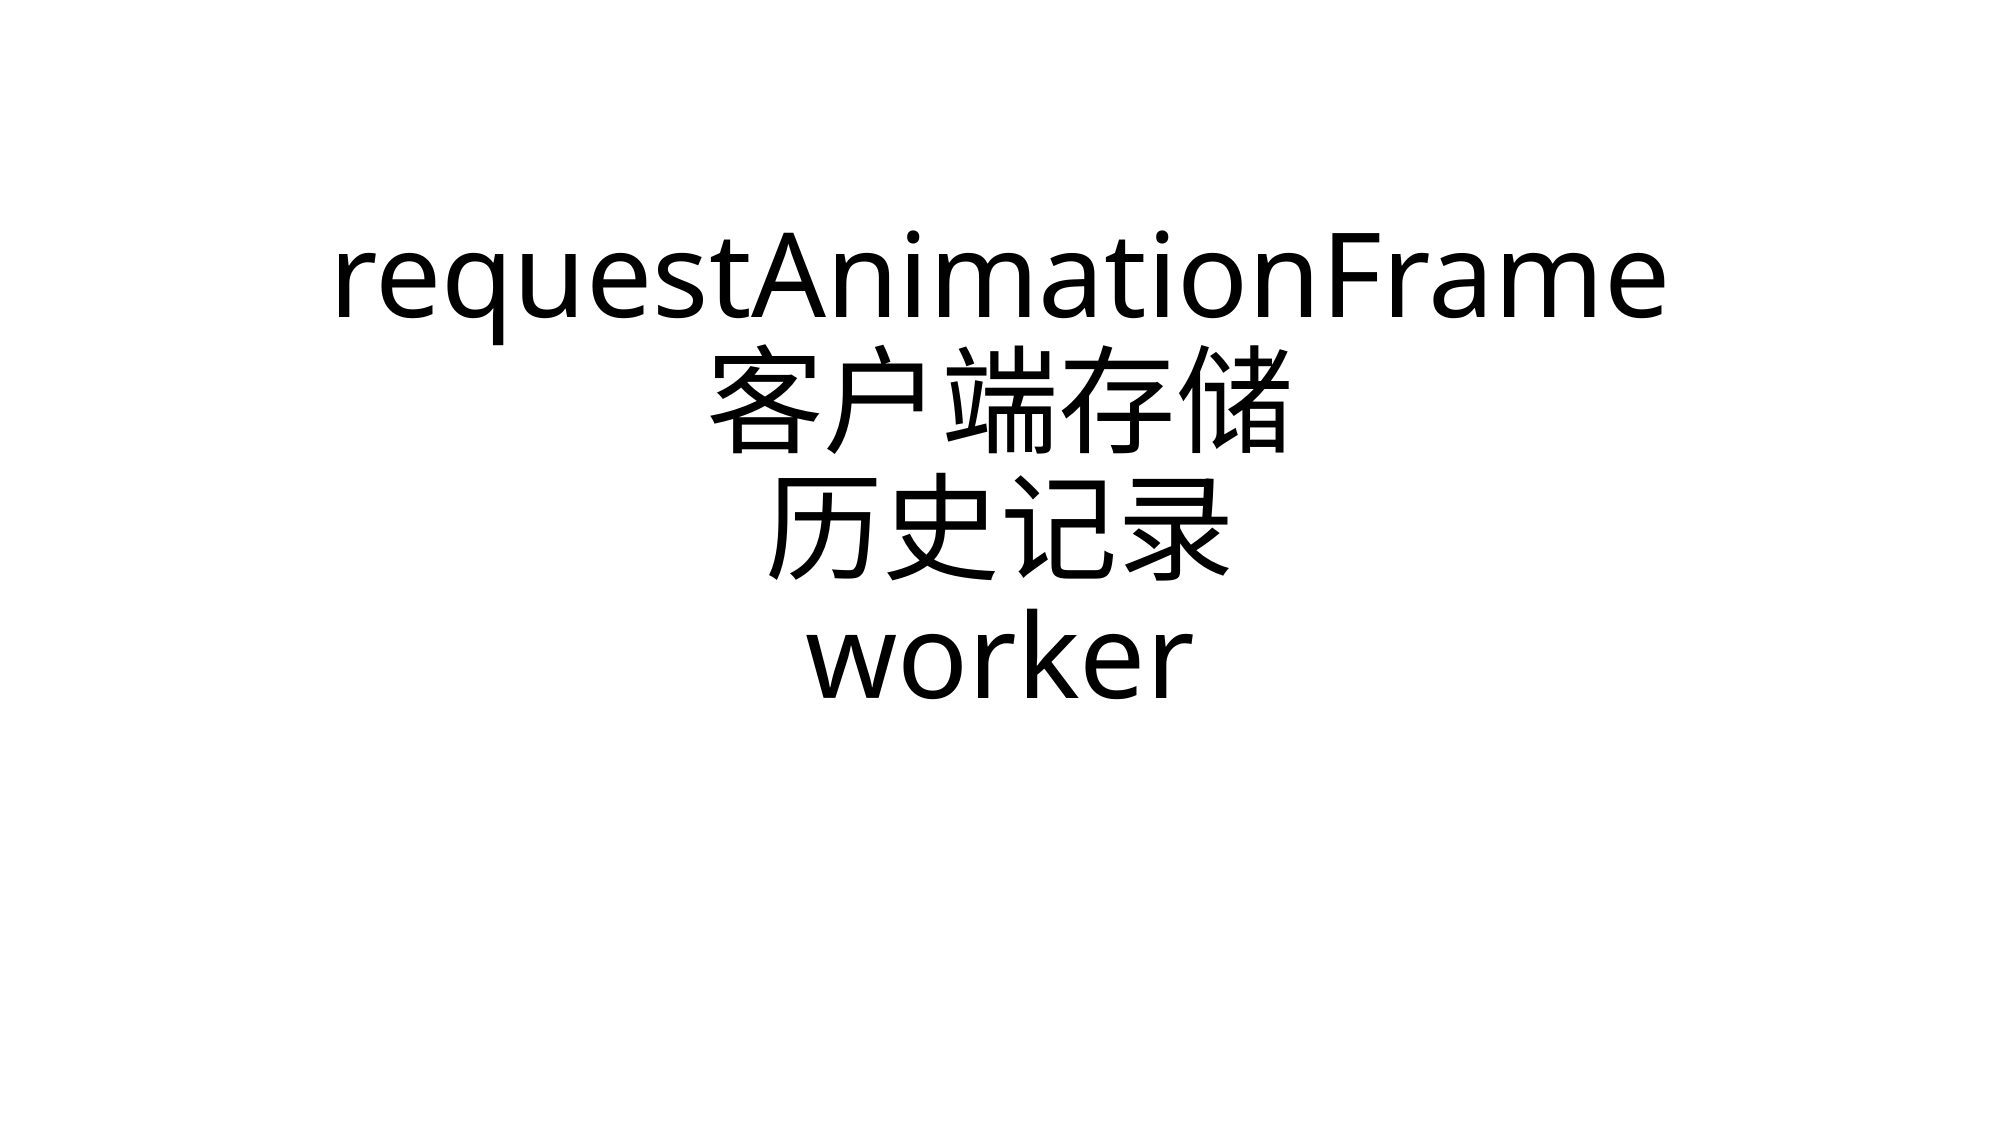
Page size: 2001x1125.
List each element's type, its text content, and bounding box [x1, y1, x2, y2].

title requestAnimationFrame 客户端存储 历史记录 worker [249, 203, 1750, 732]
